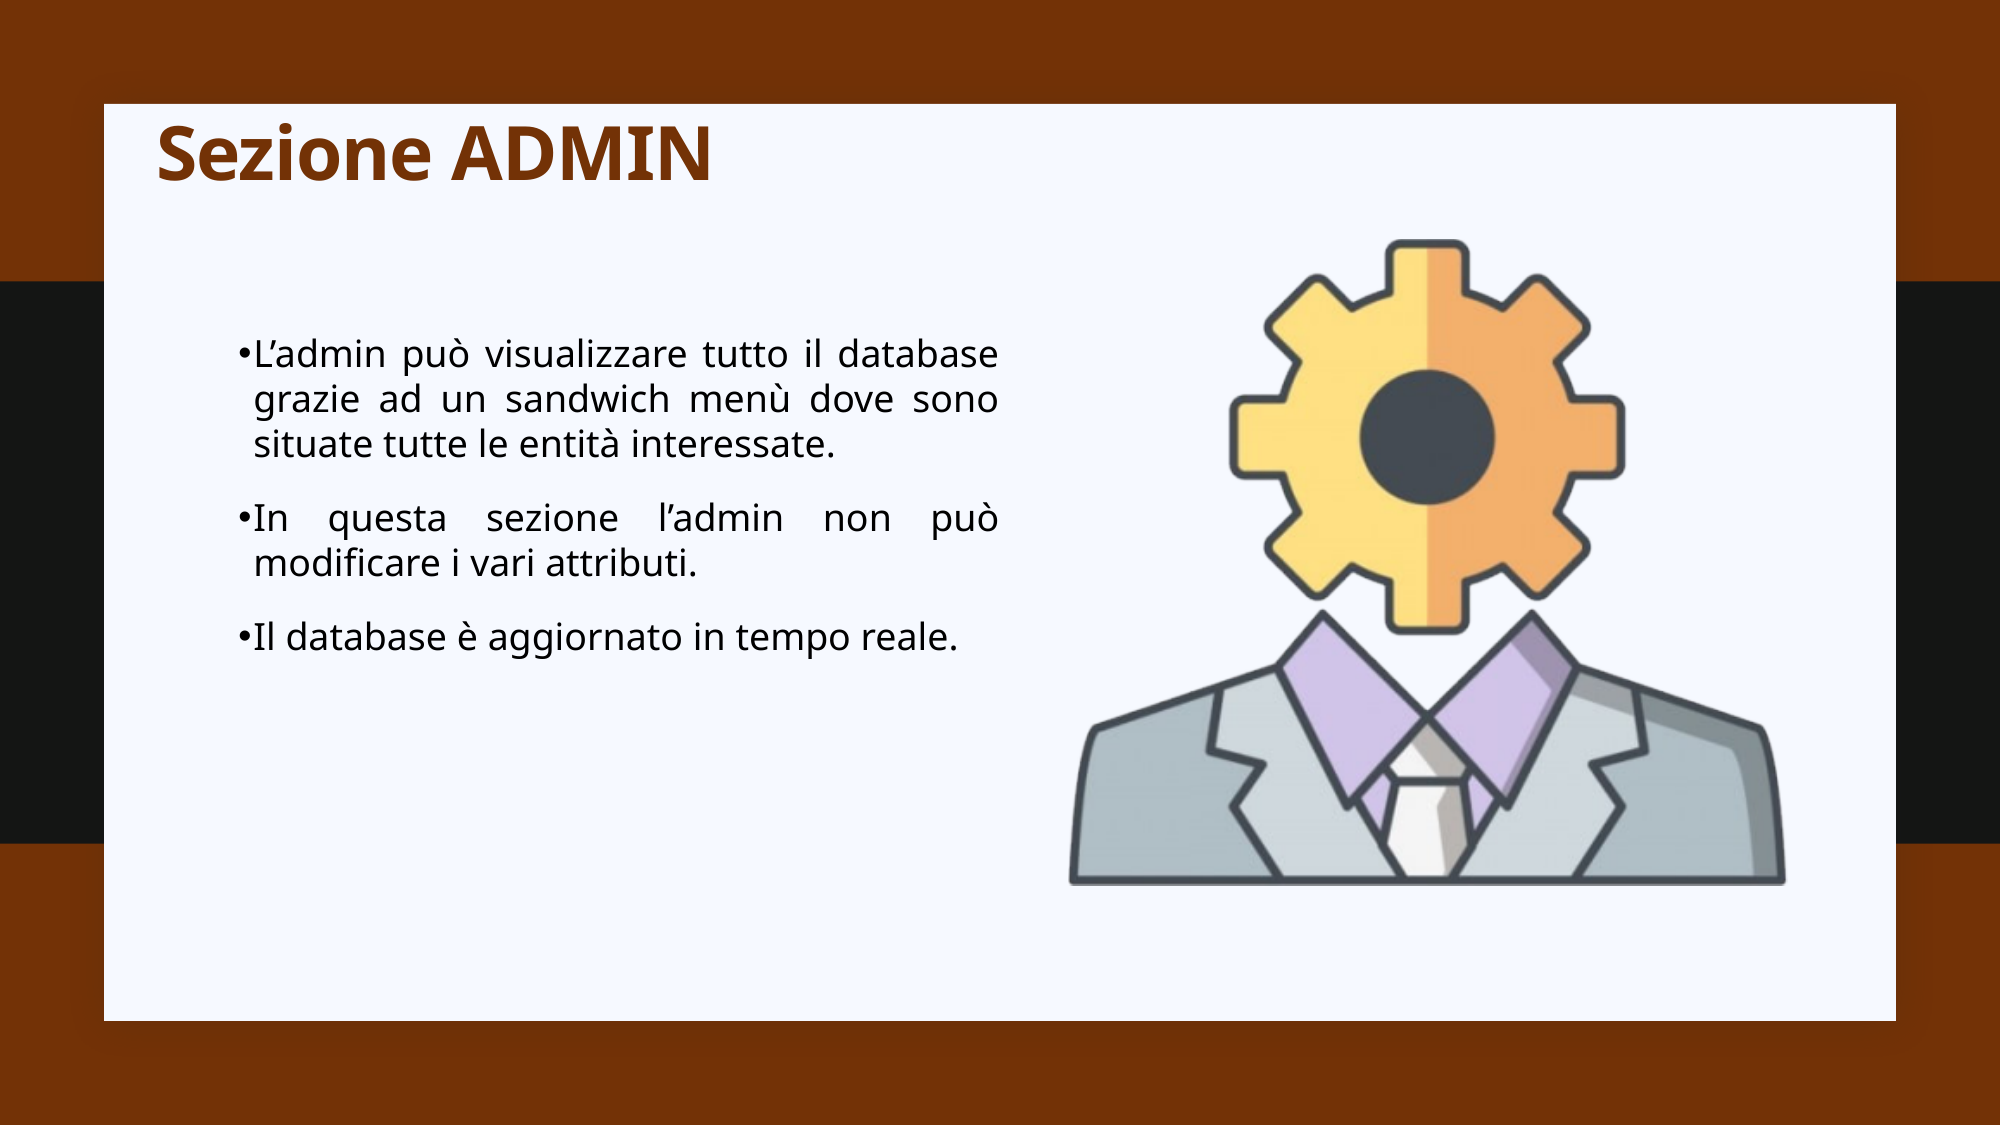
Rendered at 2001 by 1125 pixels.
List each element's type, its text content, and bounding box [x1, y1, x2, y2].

picture [1067, 238, 1788, 887]
list L’admin può visualizzare tutto il database grazie ad un sandwich menù dove sono situate tutte le entità interessate. In questa sezione l’admin non può modificare i vari attributi. Il database è aggiornato in tempo reale. [238, 322, 1000, 969]
title Sezione ADMIN [141, 107, 865, 205]
